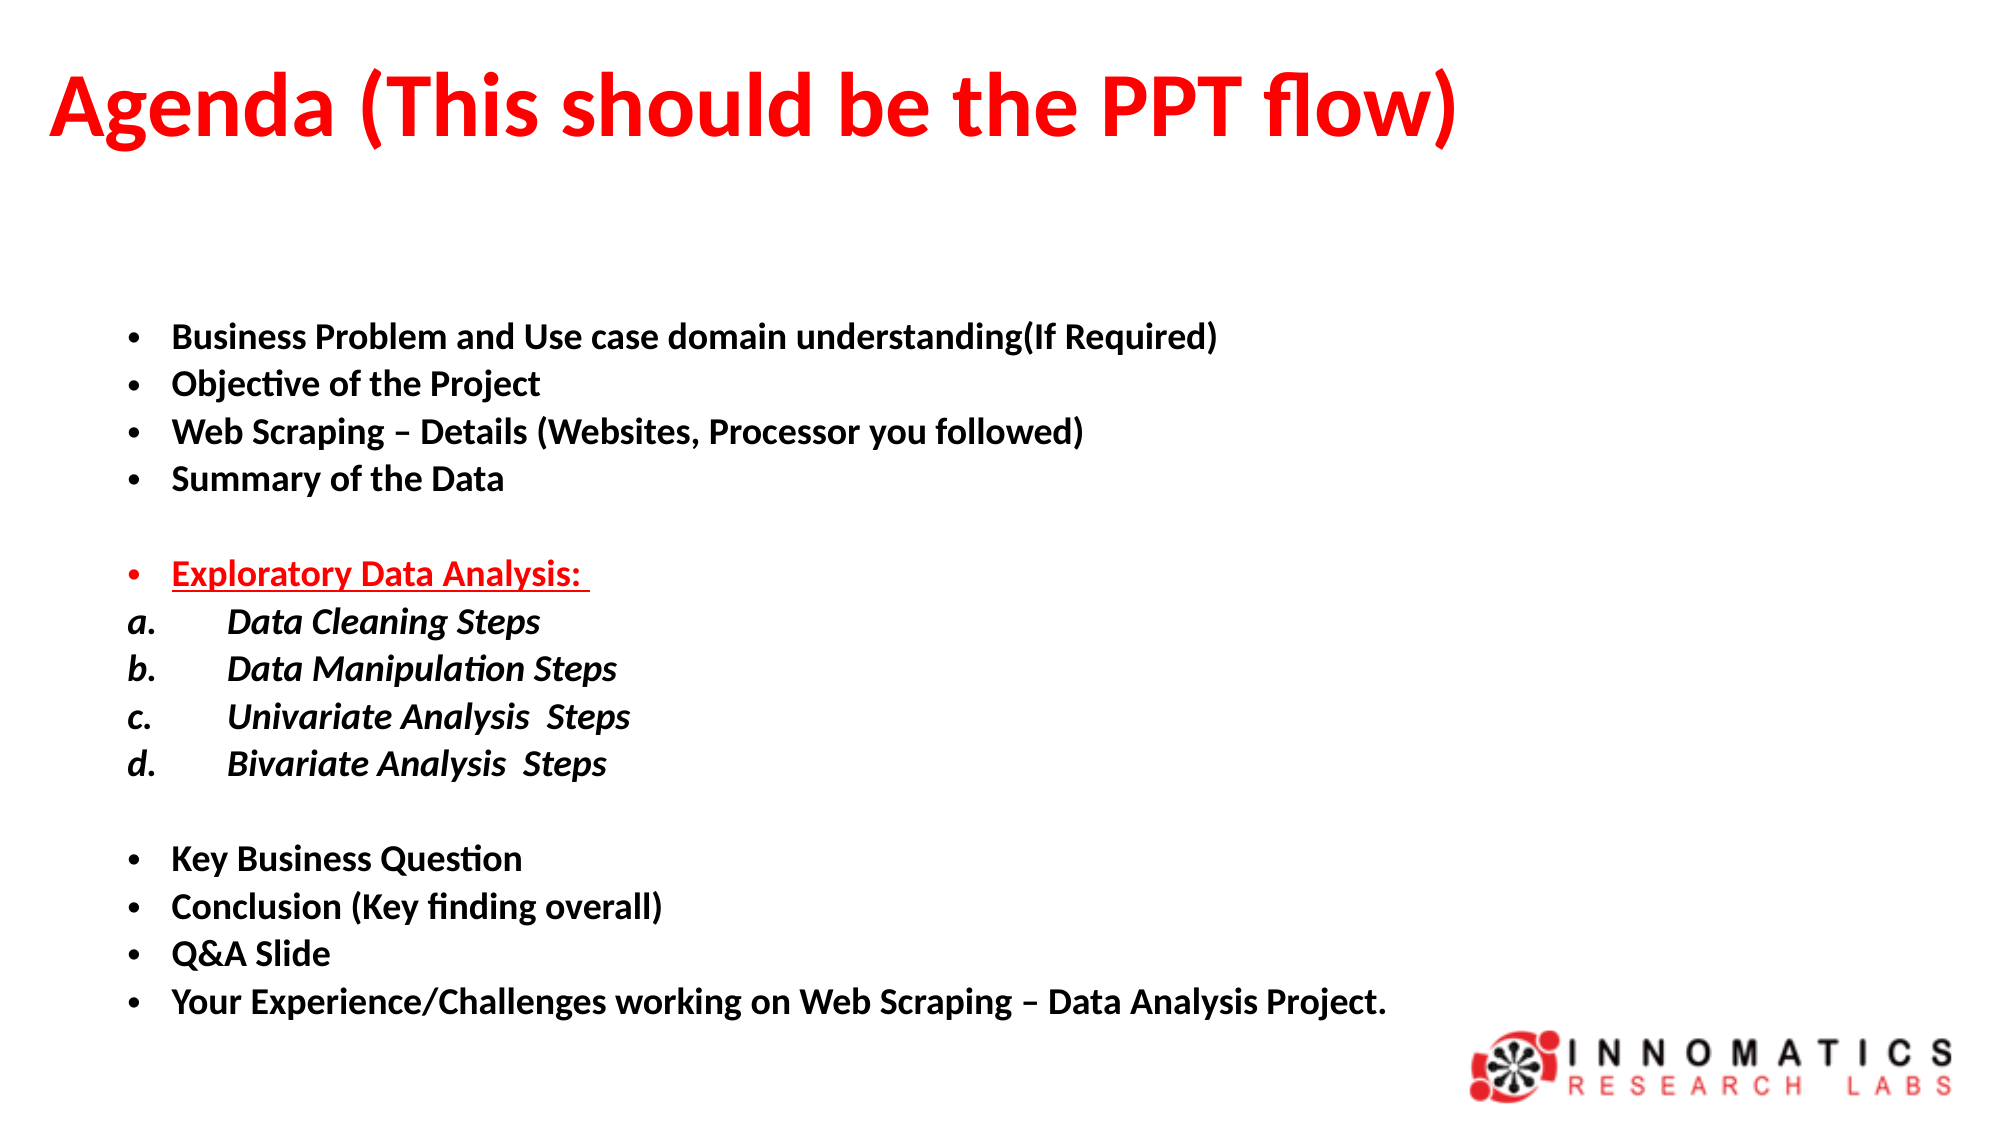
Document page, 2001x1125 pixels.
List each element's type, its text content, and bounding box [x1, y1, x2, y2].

list Business Problem and Use case domain understanding(If Required) Objective of the Project Web Scraping – Details (Websites, Processor you followed) Summary of the Data Exploratory Data Analysis: Data Cleaning Steps Data Manipulation Steps Univariate Analysis Steps Bivariate Analysis Steps Key Business Question Conclusion (Key finding overall) Q&A Slide Your Experience/Challenges working on Web Scraping – Data Analysis Project. [112, 314, 1838, 1029]
title Agenda (This should be the PPT flow) [34, 3, 1760, 221]
picture [1445, 1014, 1975, 1125]
